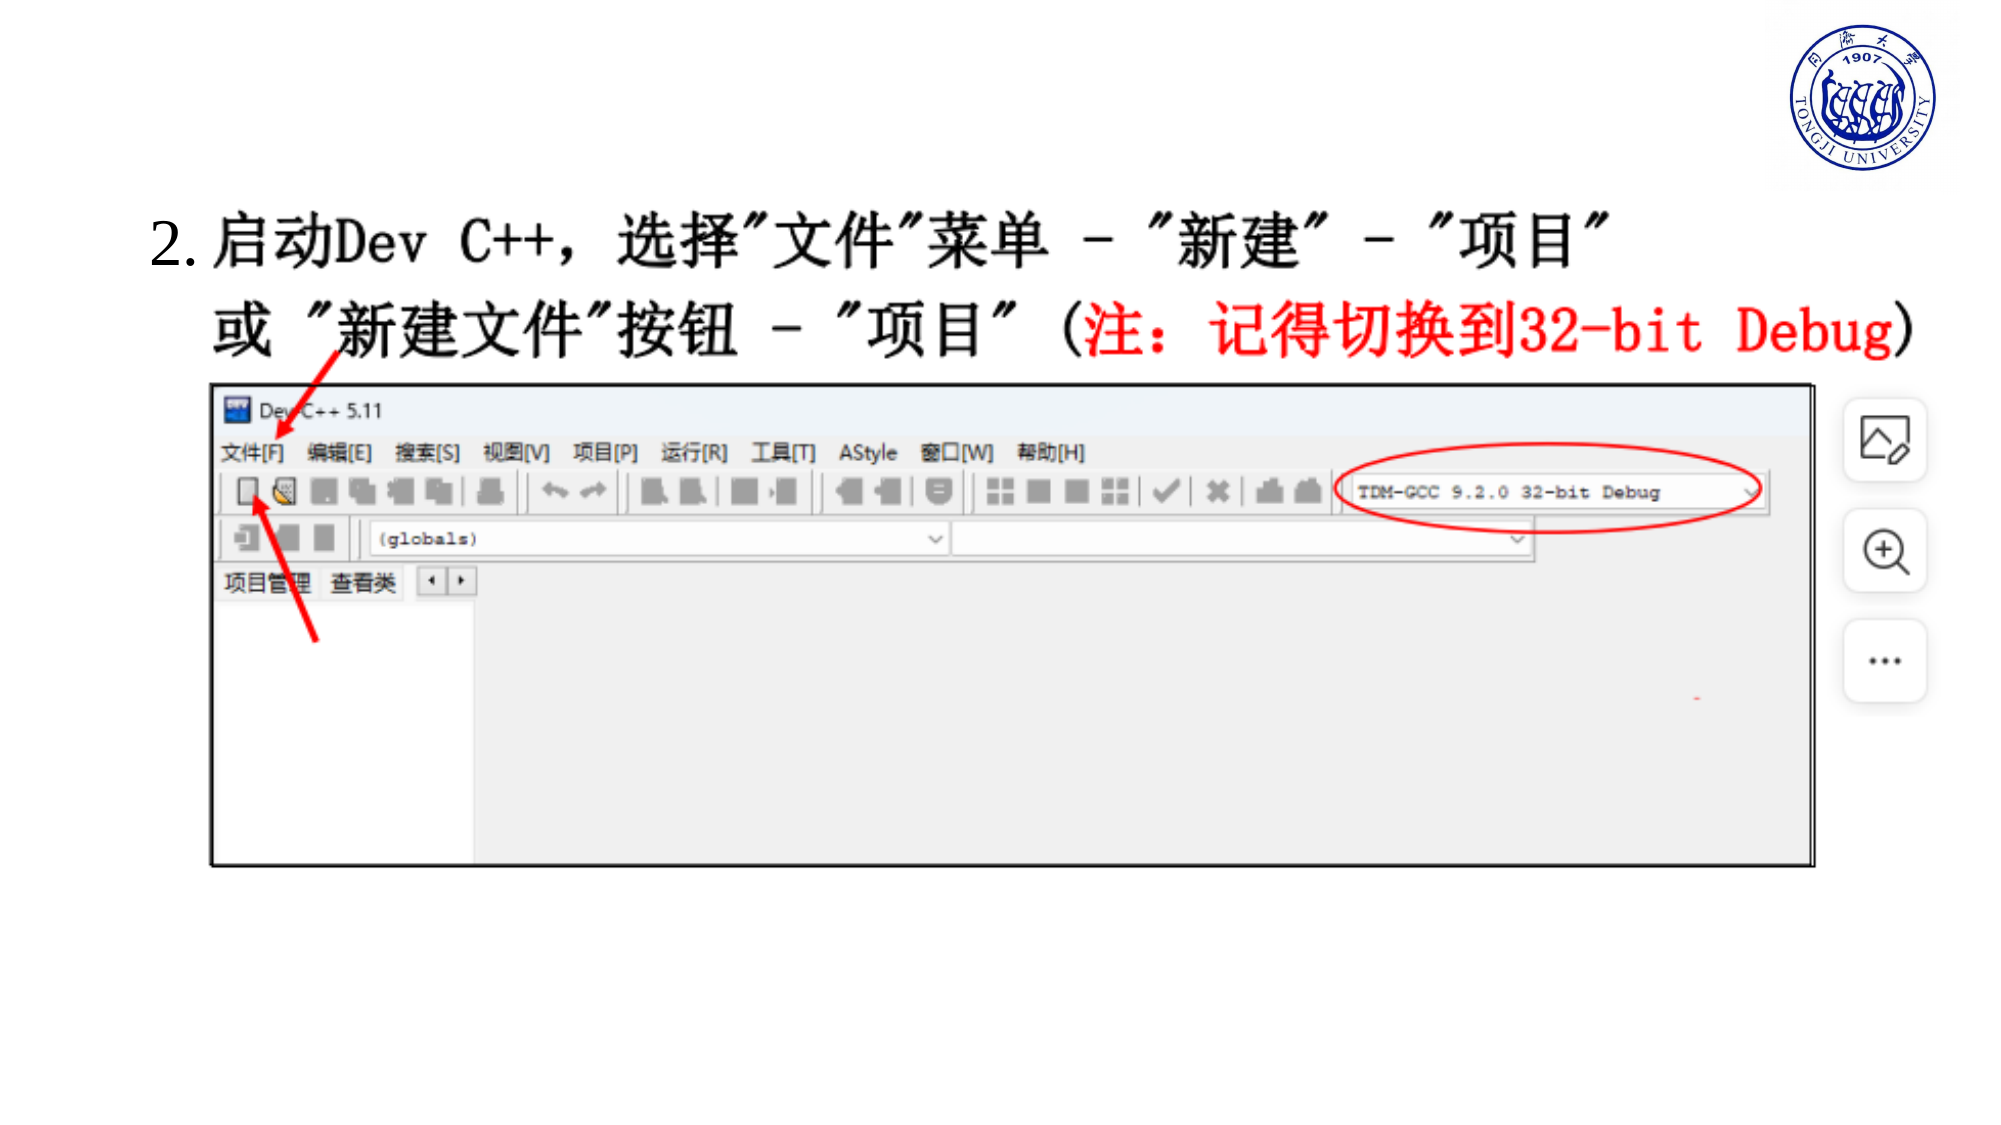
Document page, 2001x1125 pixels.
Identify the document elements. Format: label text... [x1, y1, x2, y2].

picture [1765, 0, 1960, 195]
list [208, 190, 1941, 910]
text_box 2. [134, 191, 208, 286]
